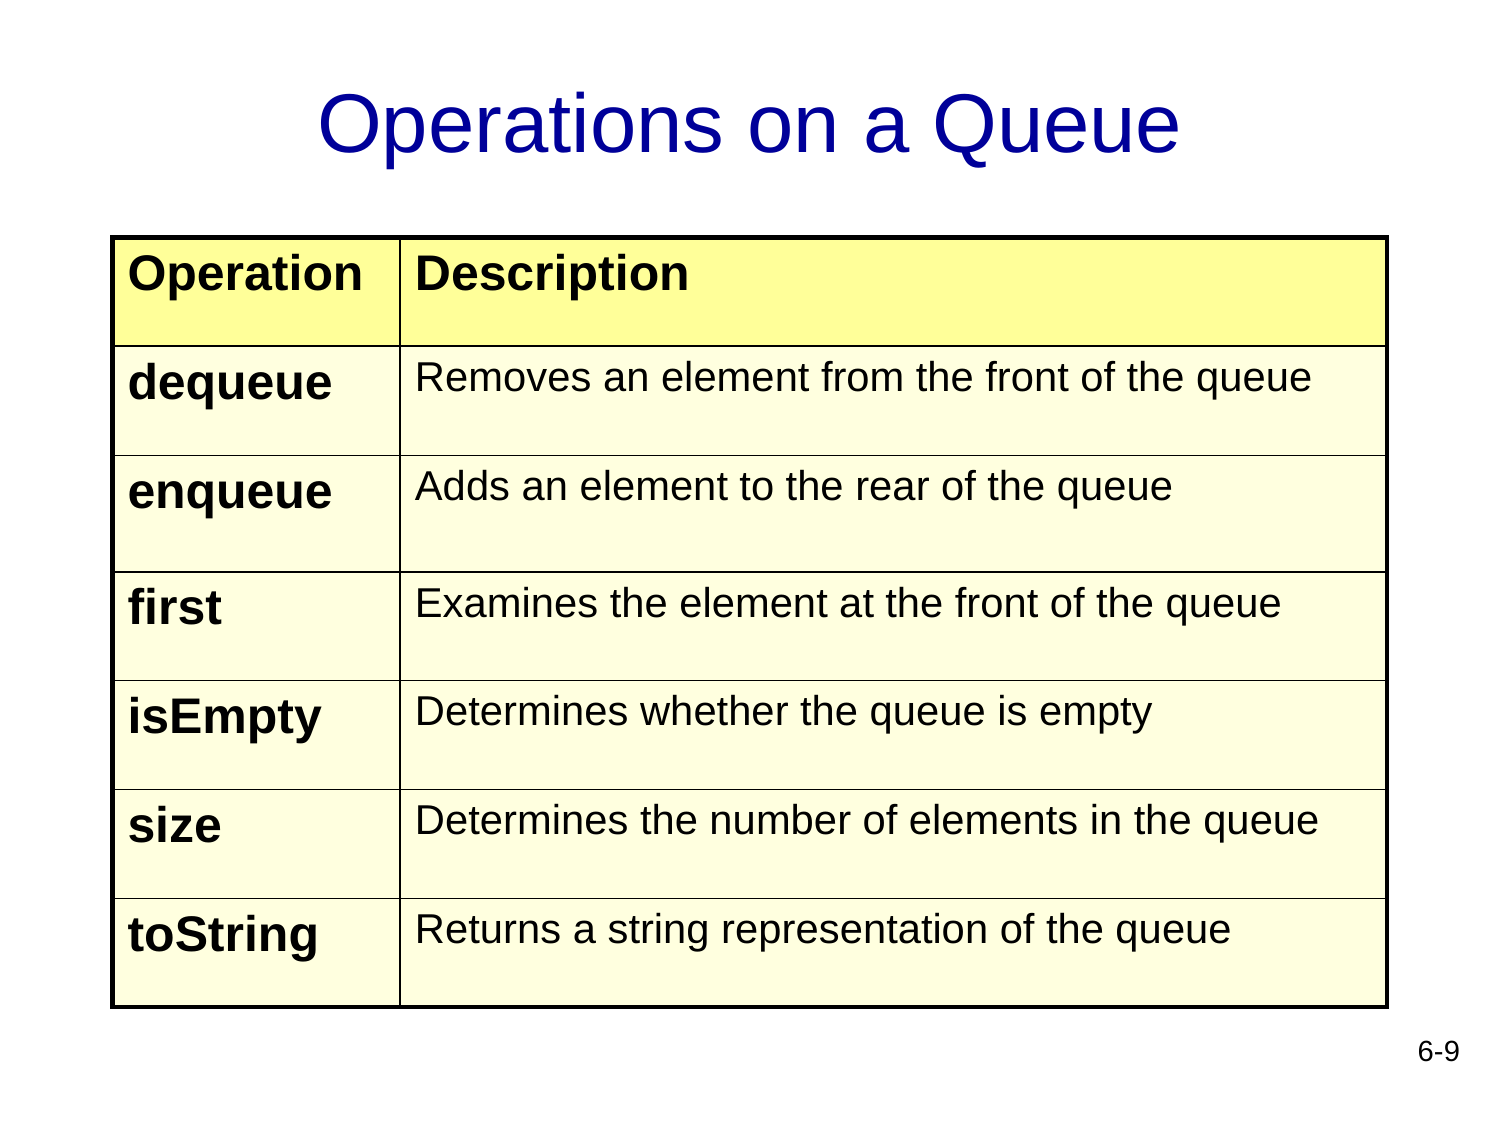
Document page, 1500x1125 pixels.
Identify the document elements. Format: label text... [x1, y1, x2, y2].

title Operations on a Queue [112, 24, 1388, 213]
table_cell enqueue [115, 456, 399, 571]
table_header Operation [115, 240, 399, 345]
table_cell toString [115, 899, 399, 1005]
table_cell Examines the element at the front of the queue [401, 573, 1385, 680]
table_cell Returns a string representation of the queue [401, 899, 1385, 1005]
table_cell first [115, 573, 399, 680]
table_cell size [115, 790, 399, 898]
table_cell Removes an element from the front of the queue [401, 347, 1385, 455]
table_header Description [401, 240, 1385, 345]
slide_number 6-9 [1162, 1024, 1476, 1101]
table_cell Determines whether the queue is empty [401, 681, 1385, 789]
table_cell dequeue [115, 347, 399, 455]
table_cell Determines the number of elements in the queue [401, 790, 1385, 898]
table_cell isEmpty [115, 681, 399, 789]
table_cell Adds an element to the rear of the queue [401, 456, 1385, 571]
